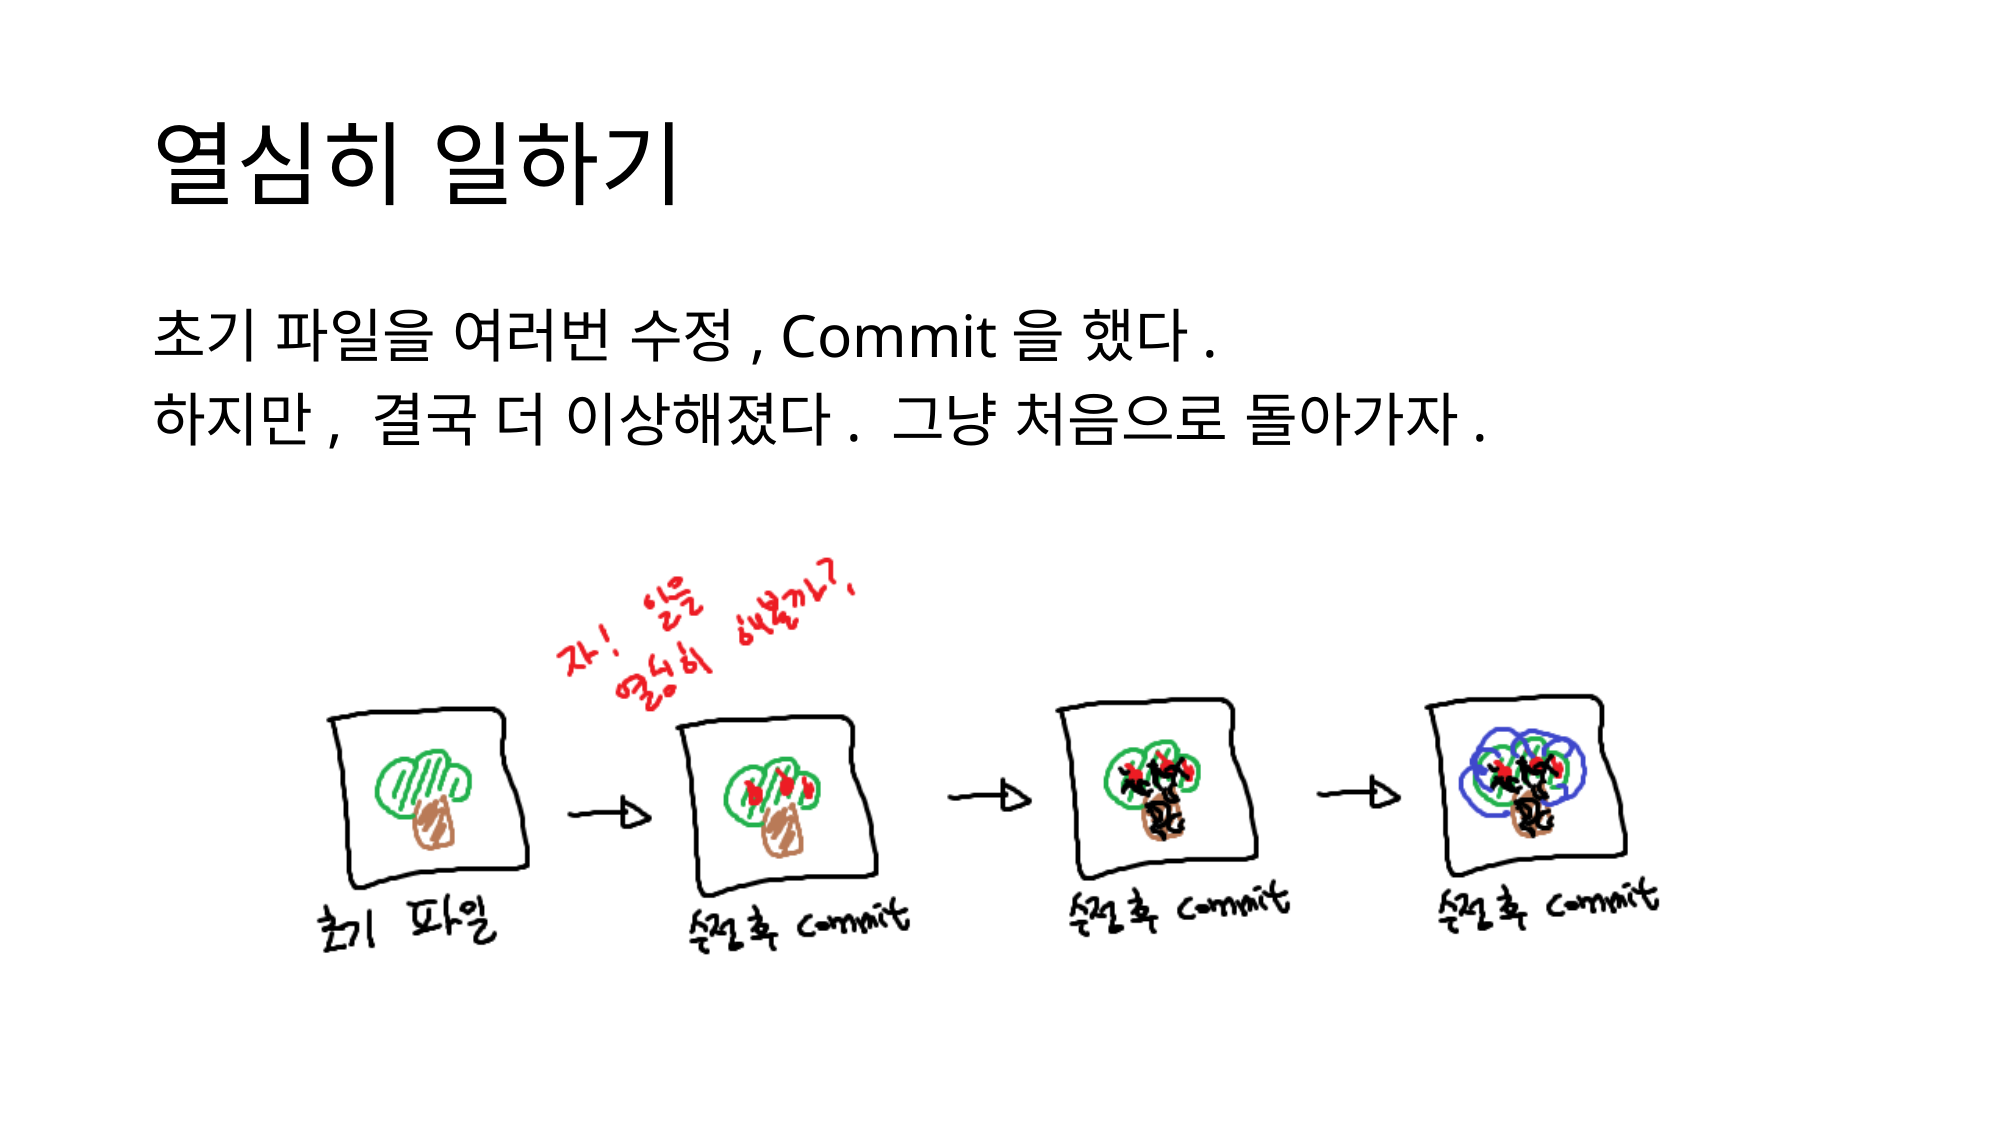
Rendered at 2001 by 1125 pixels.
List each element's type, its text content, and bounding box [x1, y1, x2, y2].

title 열심히 일하기 [137, 59, 1863, 278]
list 초기 파일을 여러번 수정, Commit을 했다. 하지만, 결국 더 이상해졌다. 그냥 처음으로 돌아가자. [137, 299, 1863, 1014]
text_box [250, 547, 1750, 1036]
